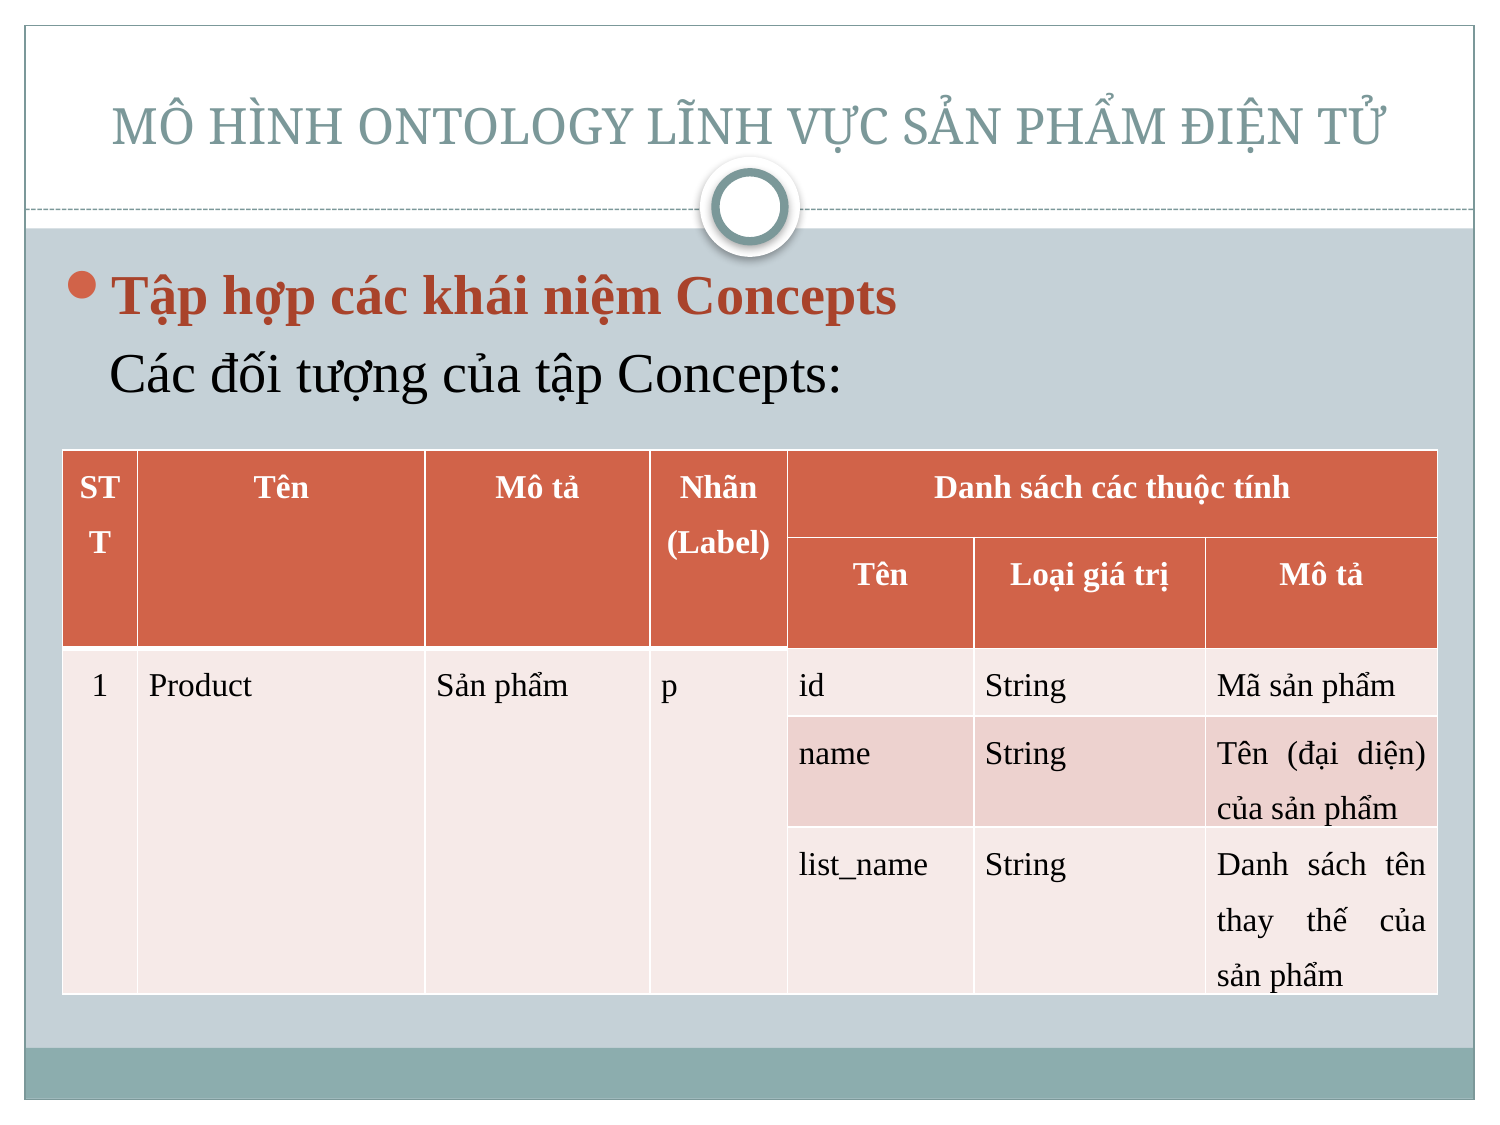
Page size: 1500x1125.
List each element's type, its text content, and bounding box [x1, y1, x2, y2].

title MÔ HÌNH ONTOLOGY LĨNH VỰC SẢN PHẨM ĐIỆN TỬ [49, 37, 1450, 162]
table_header Danh sách các thuộc tính [788, 451, 1437, 537]
table_cell Mã sản phẩm [1206, 649, 1437, 715]
table_header Nhãn (Label) [651, 451, 787, 646]
table_cell list_name [788, 828, 973, 993]
table_cell String [975, 717, 1205, 826]
table_cell Tên [788, 538, 973, 648]
table_cell Tên (đại diện) của sản phẩm [1206, 717, 1437, 826]
list Tập hợp các khái niệm Concepts Các đối tượng của tập Concepts: [49, 250, 1445, 1001]
table_header Tên [138, 451, 424, 646]
table_cell Danh sách tên thay thế của sản phẩm [1206, 828, 1437, 993]
table_cell id [788, 649, 973, 715]
table_cell p [651, 651, 787, 993]
table_cell Mô tả [1206, 538, 1437, 648]
table_header Mô tả [426, 451, 649, 646]
table_cell Product [138, 651, 424, 993]
table_header STT [63, 451, 137, 646]
table_cell 1 [63, 651, 137, 993]
table_cell Sản phẩm [426, 651, 649, 993]
table_cell Loại giá trị [975, 538, 1205, 648]
table_cell name [788, 717, 973, 826]
table_cell String [975, 649, 1205, 715]
table_cell String [975, 828, 1205, 993]
